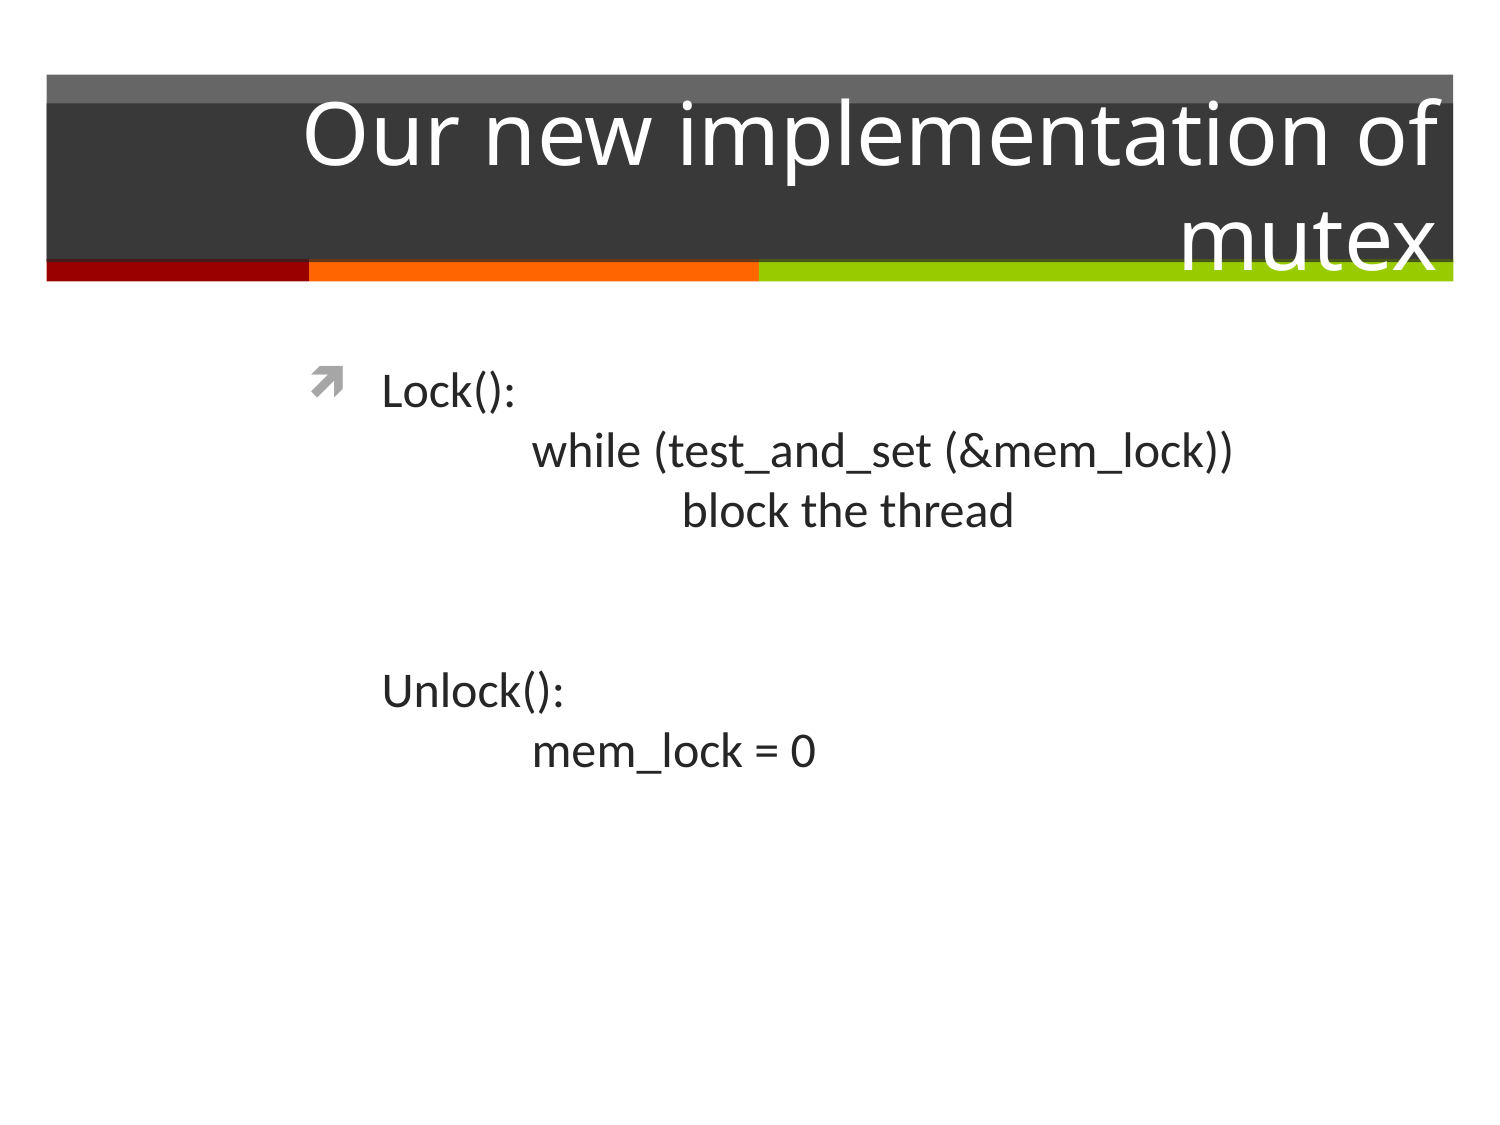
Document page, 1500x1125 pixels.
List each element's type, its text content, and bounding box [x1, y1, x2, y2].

list Lock(): while (test_and_set (&mem_lock)) block the thread Unlock(): mem_lock = 0 [292, 350, 1454, 1005]
title Our new implementation of mutex [46, 103, 1454, 263]
